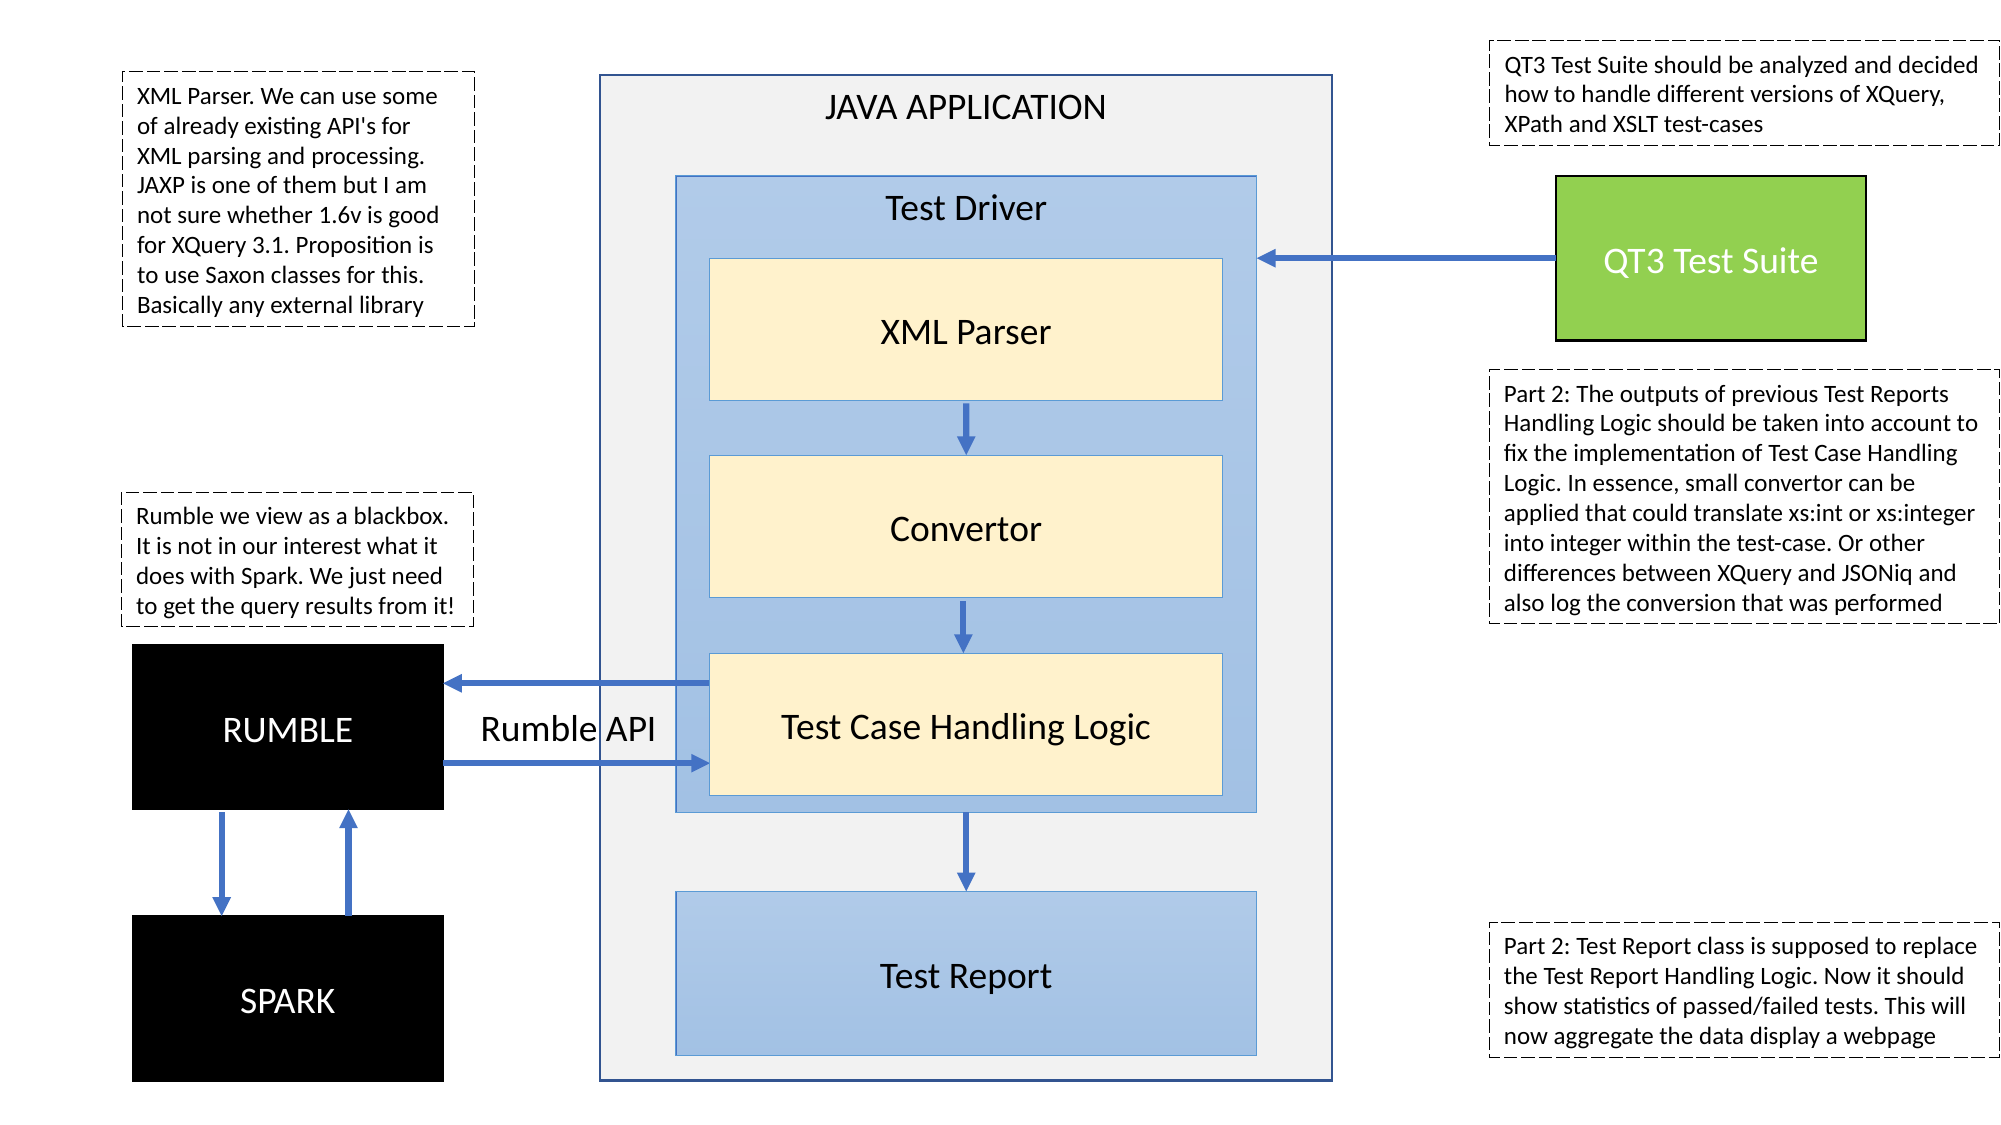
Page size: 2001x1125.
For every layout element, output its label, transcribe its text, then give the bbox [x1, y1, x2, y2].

text_box QT3 Test Suite should be analyzed and decided how to handle different versions of XQuery, XPath and XSLT test-cases [1489, 40, 2000, 146]
text_box XML Parser. We can use some of already existing API's for XML parsing and processing. JAXP is one of them but I am not sure whether 1.6v is good for XQuery 3.1. Proposition is to use Saxon classes for this. Basically any external library [122, 71, 475, 327]
text_box Rumble we view as a blackbox. It is not in our interest what it does with Spark. We just need to get the query results from it! [121, 492, 474, 627]
text_box SPARK [132, 915, 444, 1082]
text_box RUMBLE [132, 644, 444, 810]
text_box Test Report [675, 891, 1257, 1056]
text_box Test Case Handling Logic [709, 653, 1223, 796]
text_box QT3 Test Suite [1555, 175, 1867, 342]
text_box JAVA APPLICATION [599, 74, 1333, 680]
text_box Rumble API [465, 696, 672, 757]
text_box XML Parser [709, 258, 1223, 401]
text_box Part 2: Test Report class is supposed to replace the Test Report Handling Logic. Now it should show statistics of passed/failed tests. This will now aggregate the data display a webpage [1489, 922, 2000, 1058]
text_box Convertor [709, 455, 1223, 598]
text_box Test Driver [675, 175, 1257, 813]
text_box JAVA APPLICATION [599, 259, 1333, 1082]
text_box Part 2: The outputs of previous Test Reports Handling Logic should be taken into account to fix the implementation of Test Case Handling Logic. In essence, small convertor can be applied that could translate xs:int or xs:integer into integer within the test-case. Or other differences between XQuery and JSONiq and also log the conversion that was performed [1489, 369, 2000, 624]
